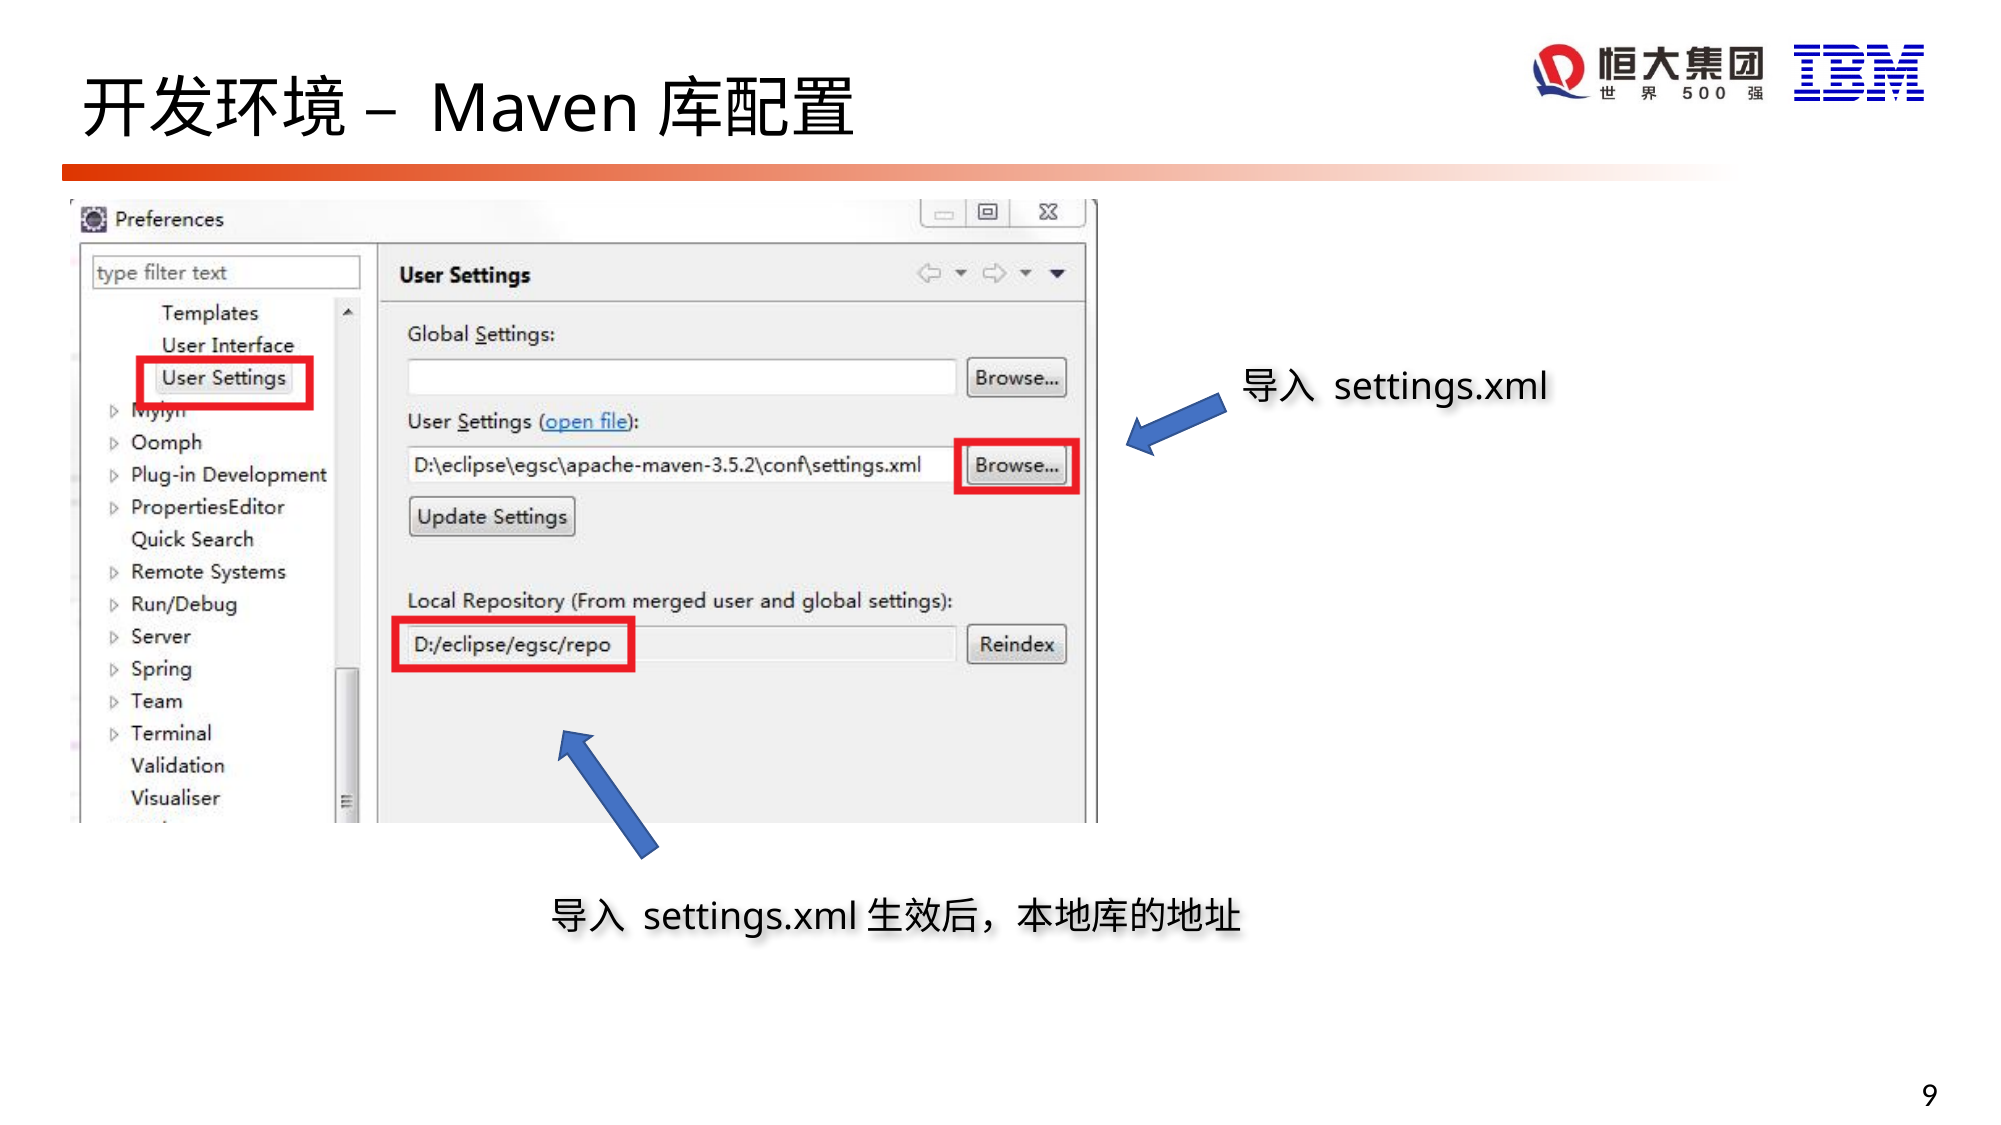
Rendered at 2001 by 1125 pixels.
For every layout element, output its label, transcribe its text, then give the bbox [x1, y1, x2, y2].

text_box [1125, 392, 1224, 457]
picture [1513, 32, 1925, 109]
text_box 导入 settings.xml生效后，本地库的地址 [535, 884, 1257, 945]
title 开发环境 – Maven库配置 [66, 46, 1489, 173]
text_box 导入 settings.xml [1226, 354, 1564, 415]
picture [70, 199, 1098, 823]
text_box [615, 823, 660, 860]
